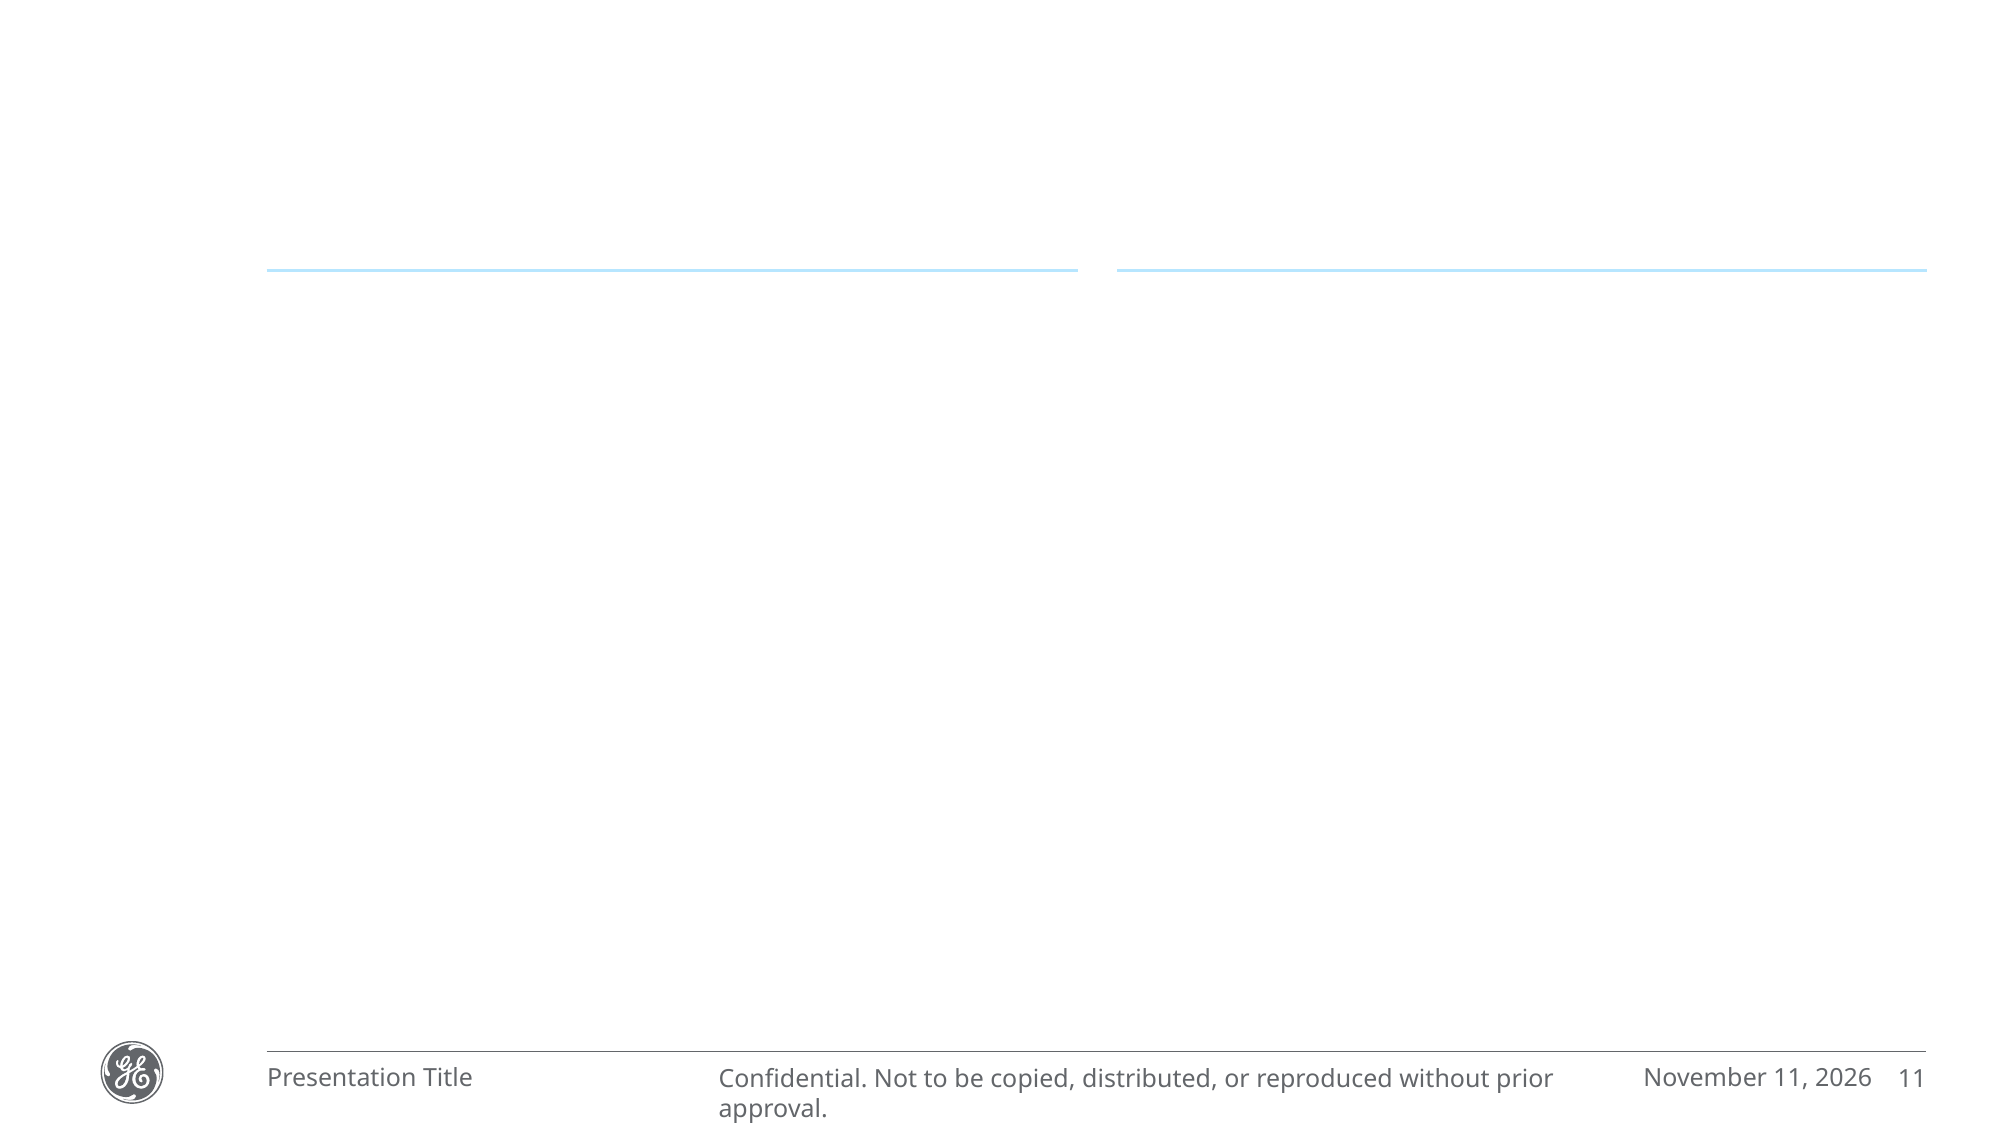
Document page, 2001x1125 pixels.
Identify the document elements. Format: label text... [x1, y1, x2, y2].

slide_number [1564, 1061, 1873, 1092]
footer Presentation Title [266, 1061, 708, 1092]
slide_number 11 [1872, 1062, 1927, 1093]
